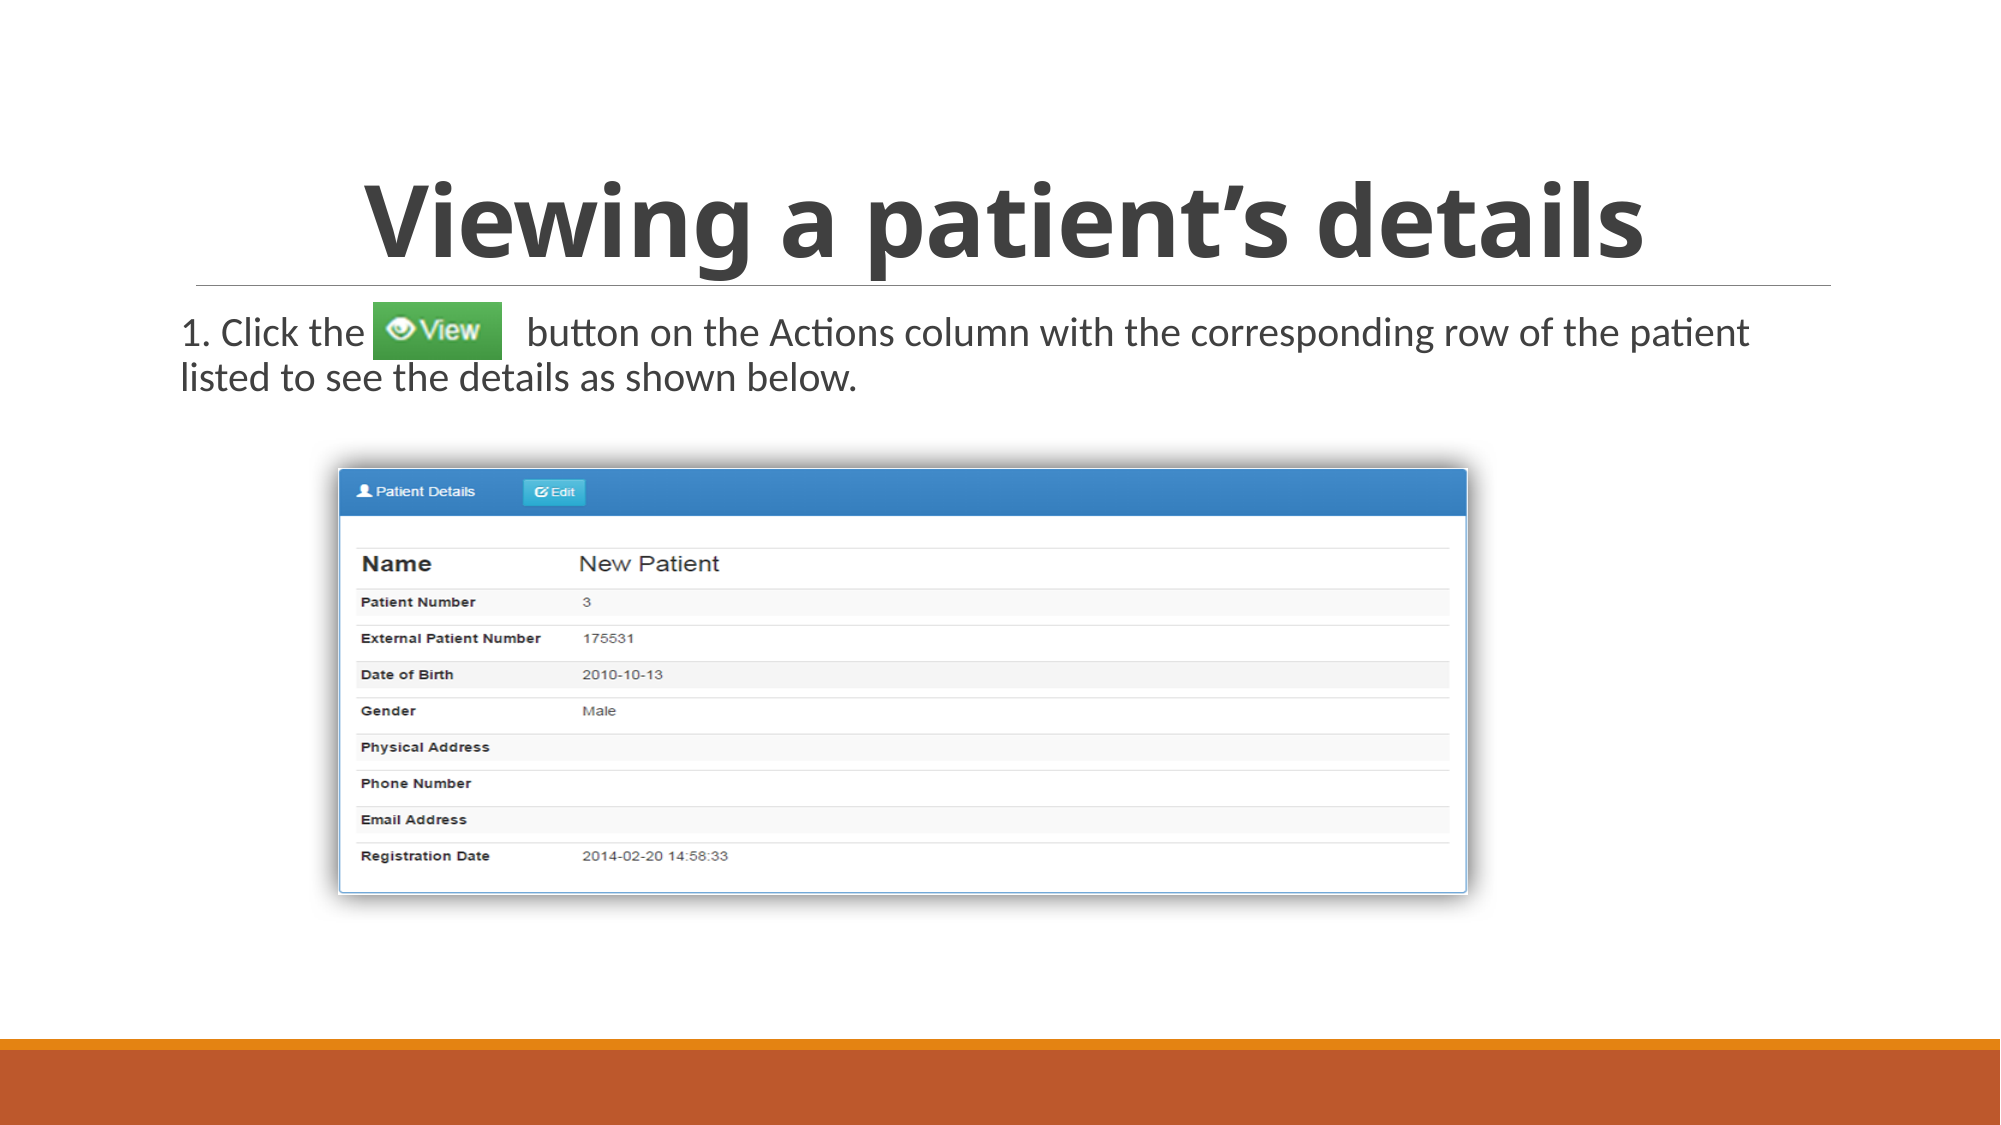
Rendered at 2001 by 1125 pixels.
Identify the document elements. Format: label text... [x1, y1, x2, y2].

title Viewing a patient’s details [180, 47, 1830, 285]
picture [337, 467, 1469, 896]
list 1. Click the button on the Actions column with the corresponding row of the patient listed to see the details as shown below. [180, 302, 1830, 963]
picture [372, 302, 503, 361]
